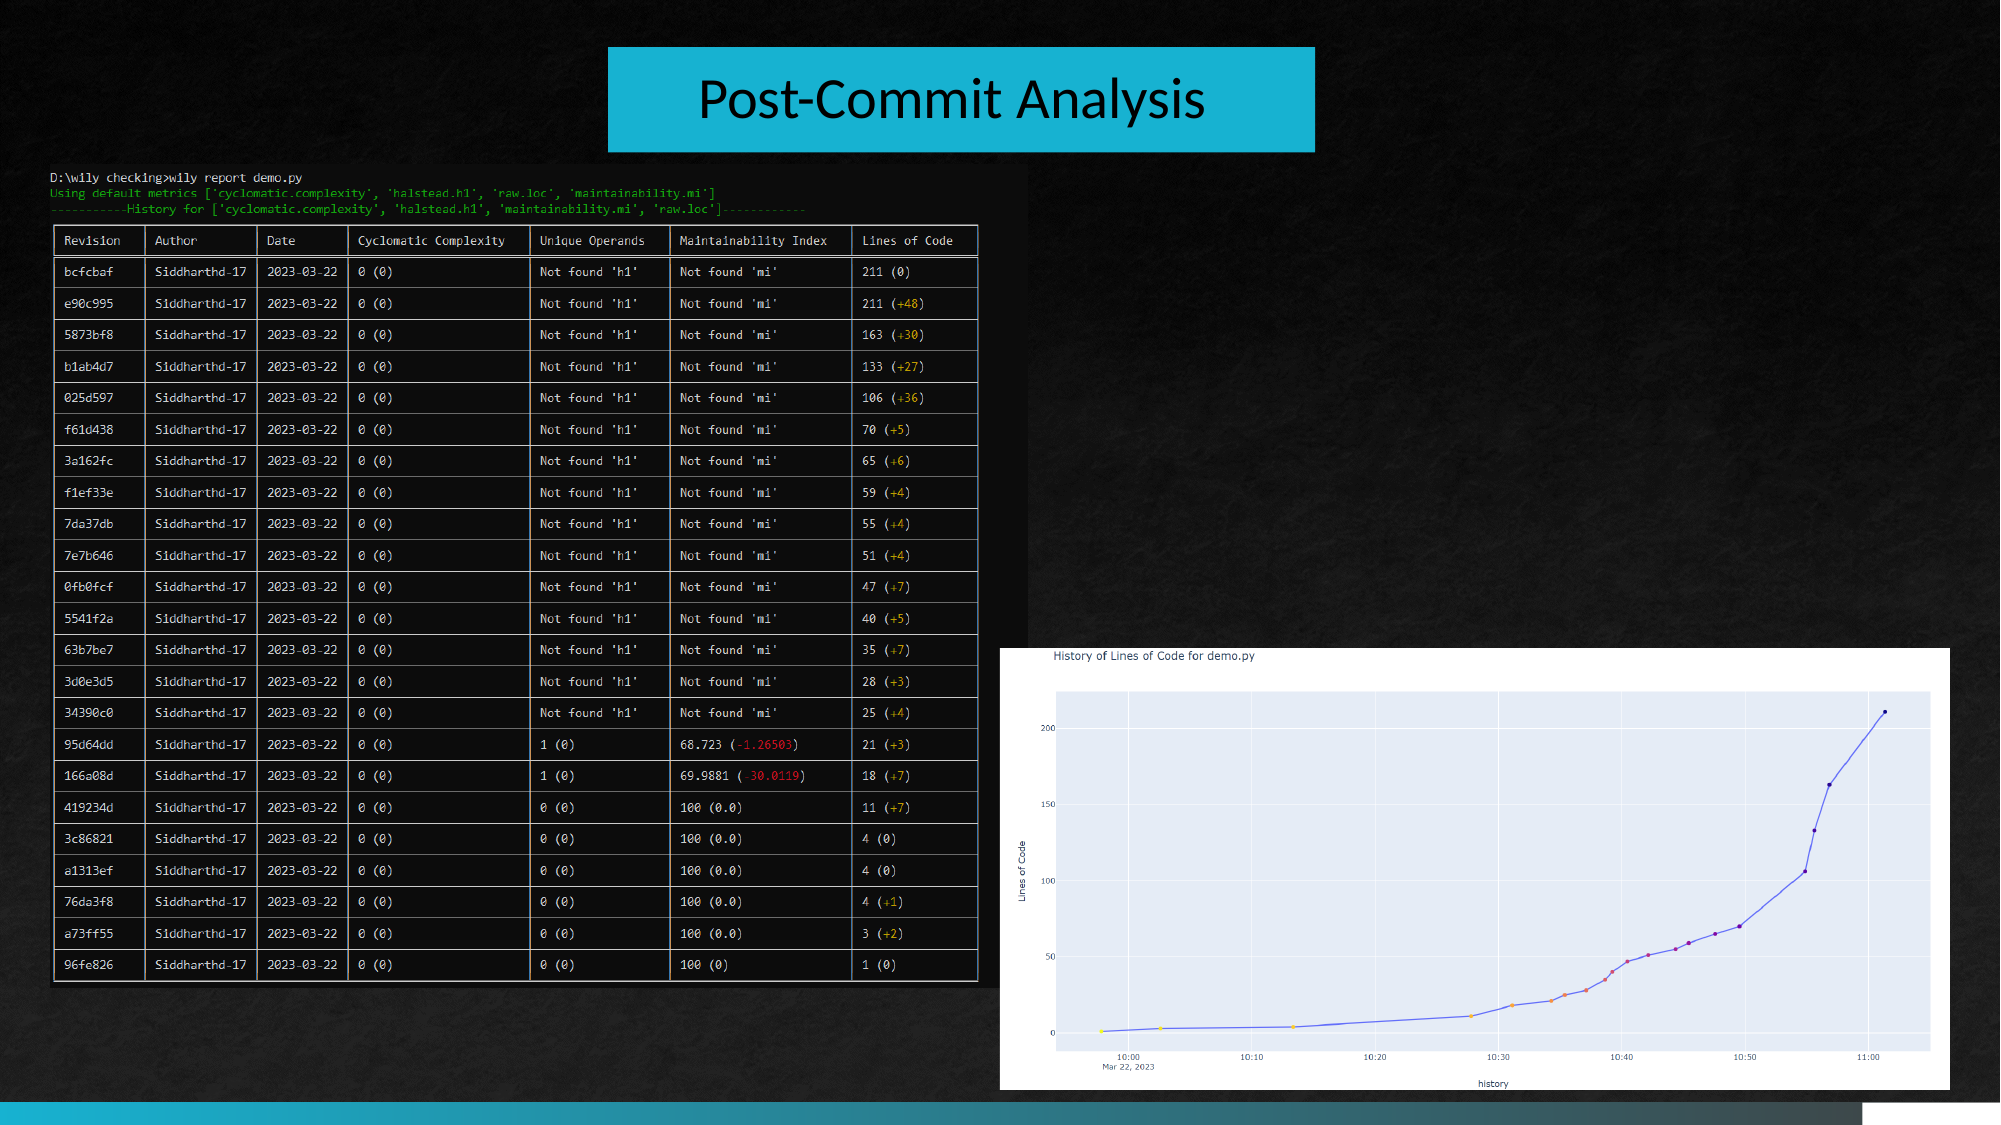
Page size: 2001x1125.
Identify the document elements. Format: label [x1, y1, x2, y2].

picture [0, 0, 2000, 1103]
text_box [608, 47, 1379, 153]
